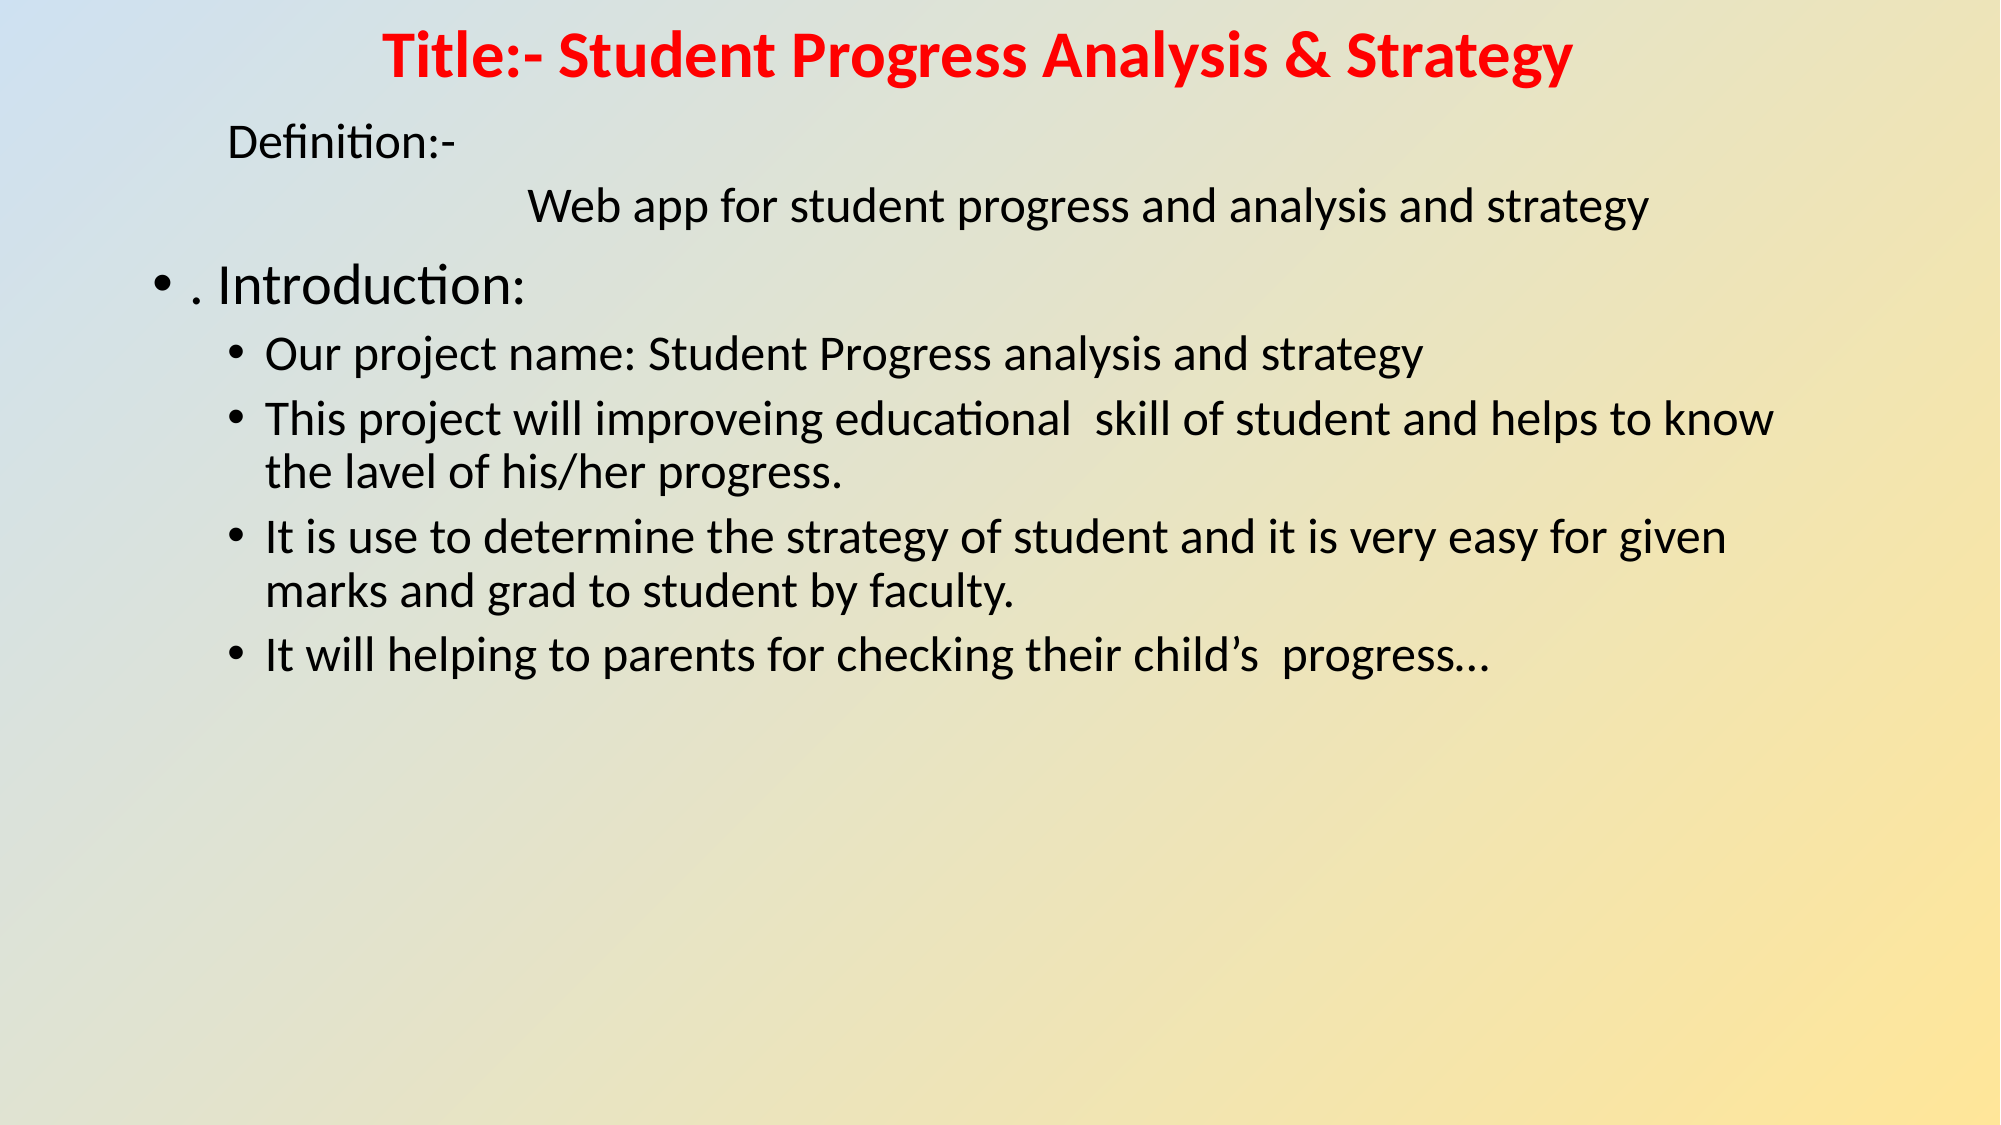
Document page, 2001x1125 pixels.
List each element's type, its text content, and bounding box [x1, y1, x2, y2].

list Definition:- Web app for student progress and analysis and strategy . Introduction: Our project name: Student Progress analysis and strategy This project will improveing educational skill of student and helps to know the lavel of his/her progress. It is use to determine the strategy of student and it is very easy for given marks and grad to student by faculty. It will helping to parents for checking their child’s progress… [137, 107, 1863, 1014]
title Title:- Student Progress Analysis & Strategy [116, 69, 1842, 122]
